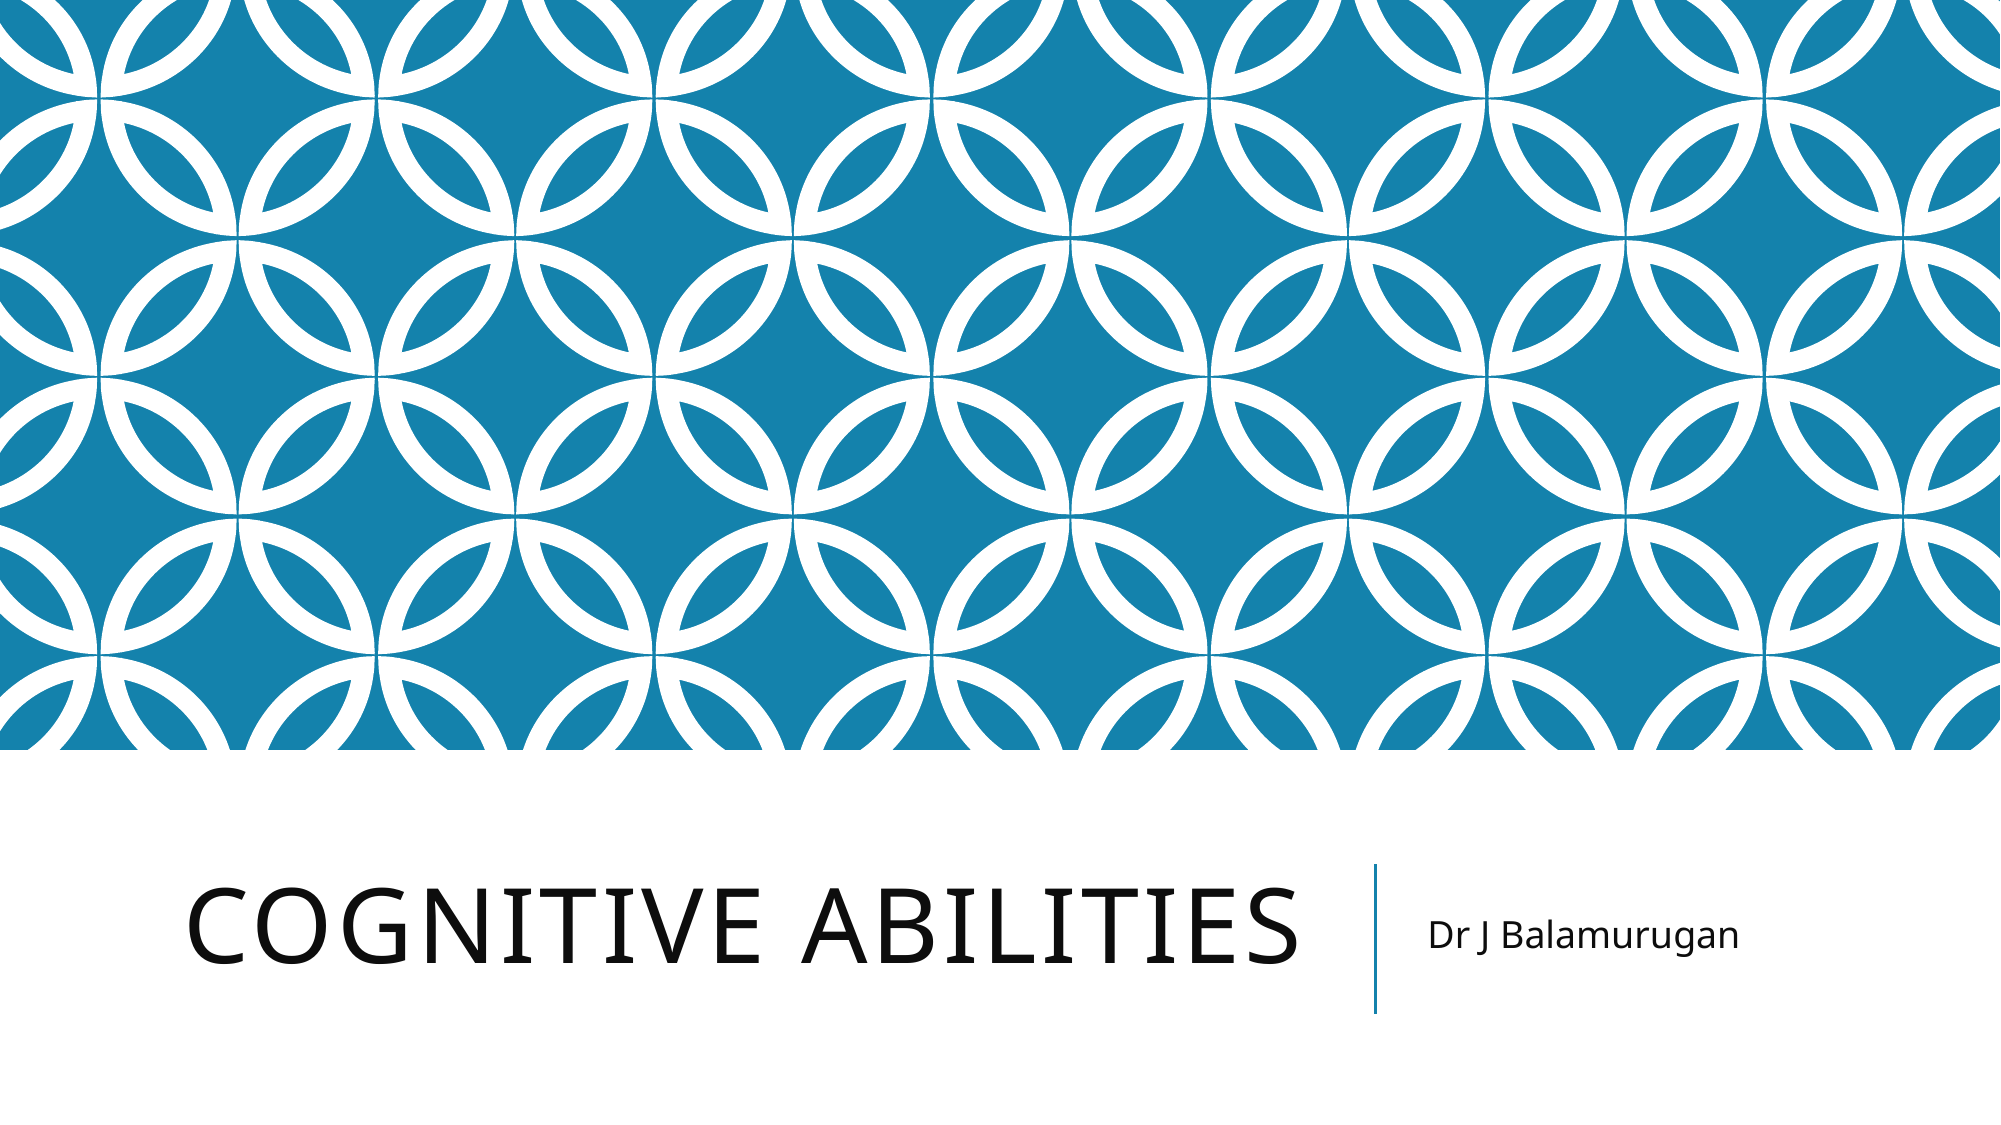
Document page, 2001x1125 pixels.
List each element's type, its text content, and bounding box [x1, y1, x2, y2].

title Cognitive abilities [75, 813, 1350, 1054]
subtitle Dr J Balamurugan [1412, 813, 1938, 1054]
